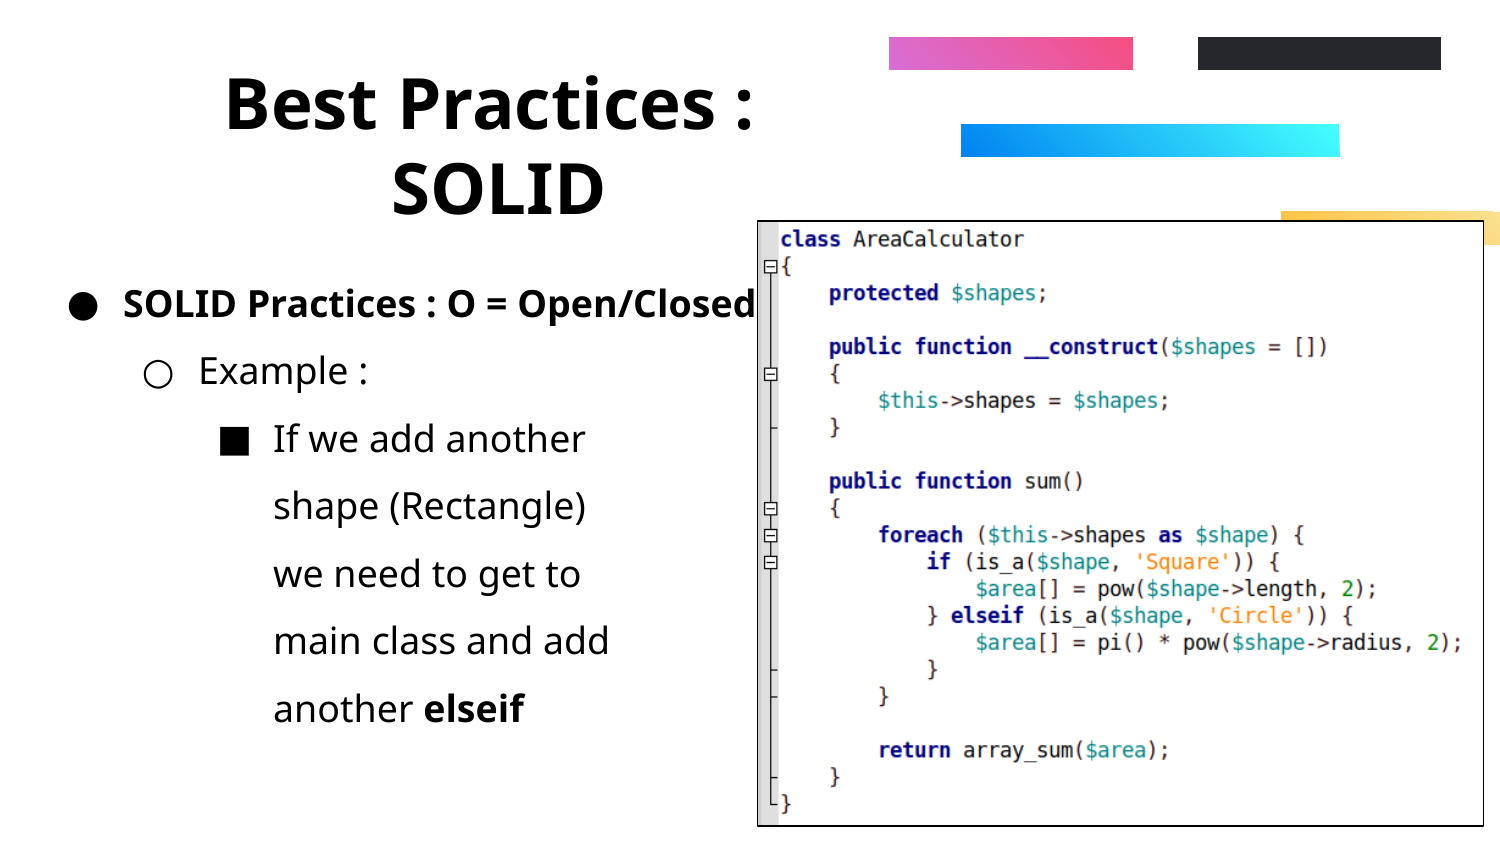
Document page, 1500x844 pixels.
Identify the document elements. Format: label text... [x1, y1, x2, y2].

picture [758, 221, 1483, 826]
title Best Practices : SOLID [39, 37, 959, 242]
slide_number ‹#› [1403, 779, 1494, 844]
subtitle SOLID Practices : O = Open/Closed Principles Example : If we add another shape (Rectangle) we need to get to main class and add another elseif [1487, 242, 1494, 779]
subtitle SOLID Practices : O = Open/Closed Principles Example : If we add another shape (Rectangle) we need to get to main class and add another elseif [33, 242, 752, 807]
